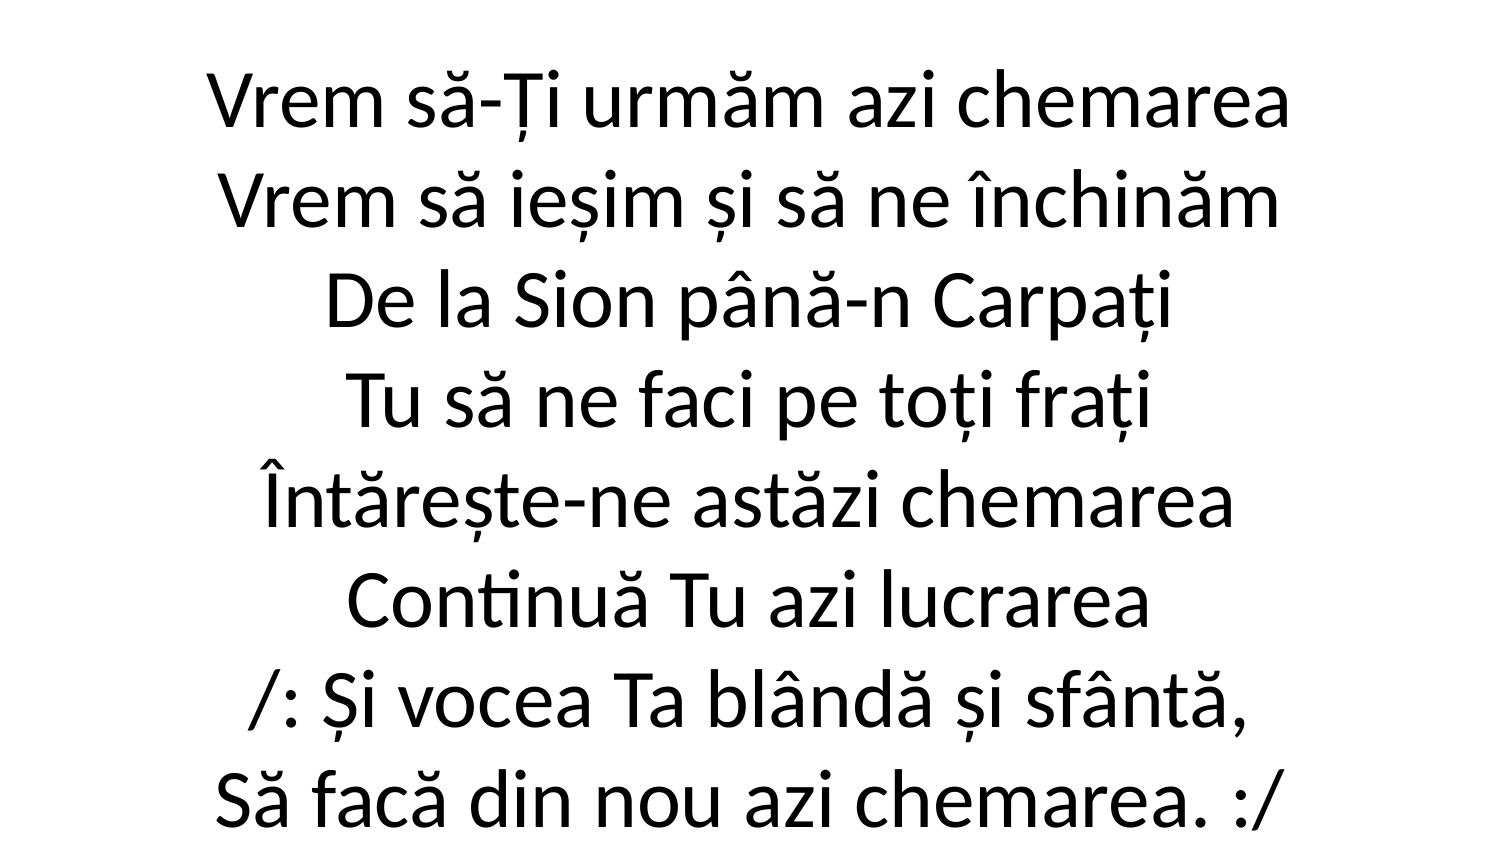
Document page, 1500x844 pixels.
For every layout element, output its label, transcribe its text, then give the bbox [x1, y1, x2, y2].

text_box Vrem să-Ți urmăm azi chemarea Vrem să ieșim și să ne închinăm De la Sion până-n Carpați Tu să ne faci pe toți frați Întărește-ne astăzi chemarea Continuă Tu azi lucrarea /: Și vocea Ta blândă și sfântă, Să facă din nou azi chemarea. :/ [191, 0, 1309, 844]
